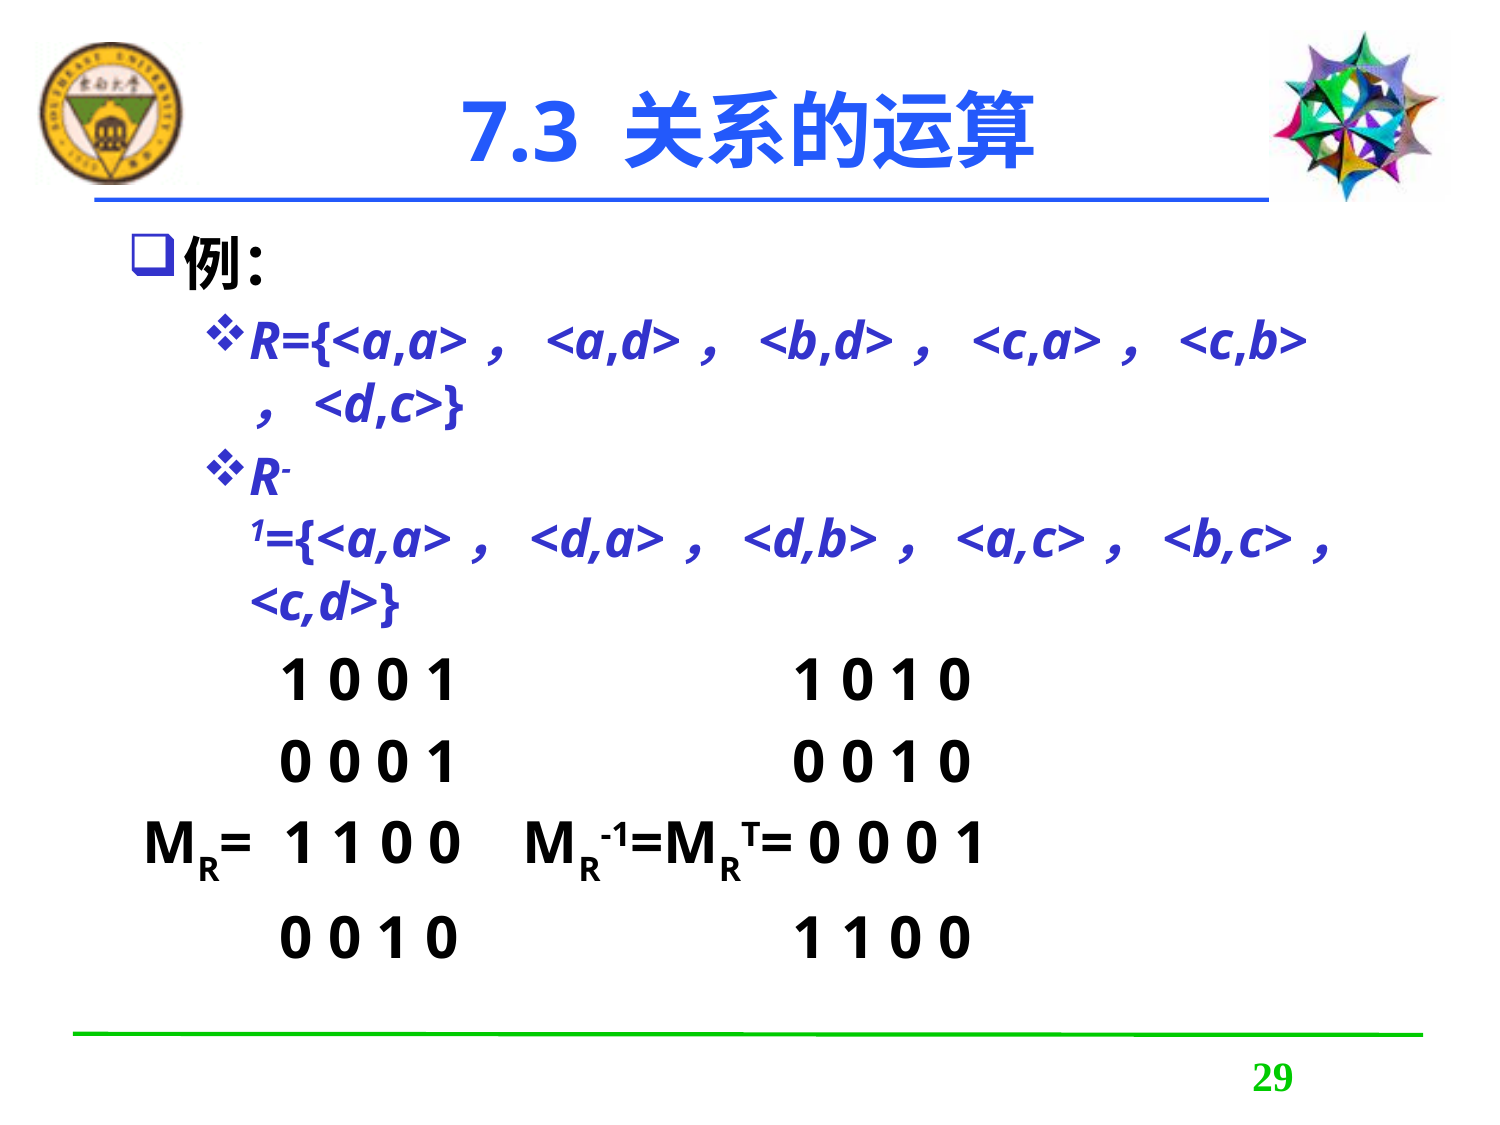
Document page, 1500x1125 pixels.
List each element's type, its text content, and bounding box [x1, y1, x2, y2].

text_box 例： R={<a,a>，<a,d>，<b,d>，<c,a>，<c,b>，<d,c>} R-1={<a,a>，<d,a>，<d,b>，<a,c>，<b,c>，<c,d>} 1 0 0 1 1 0 1 0 0 0 0 1 0 0 1 0 MR= 1 1 0 0 MR-1=MRT= 0 0 0 1 0 0 1 0 1 1 0 0 [112, 219, 1388, 1024]
title 7.3 关系的运算 [111, 77, 1388, 179]
picture [1269, 30, 1451, 202]
picture [29, 42, 207, 185]
